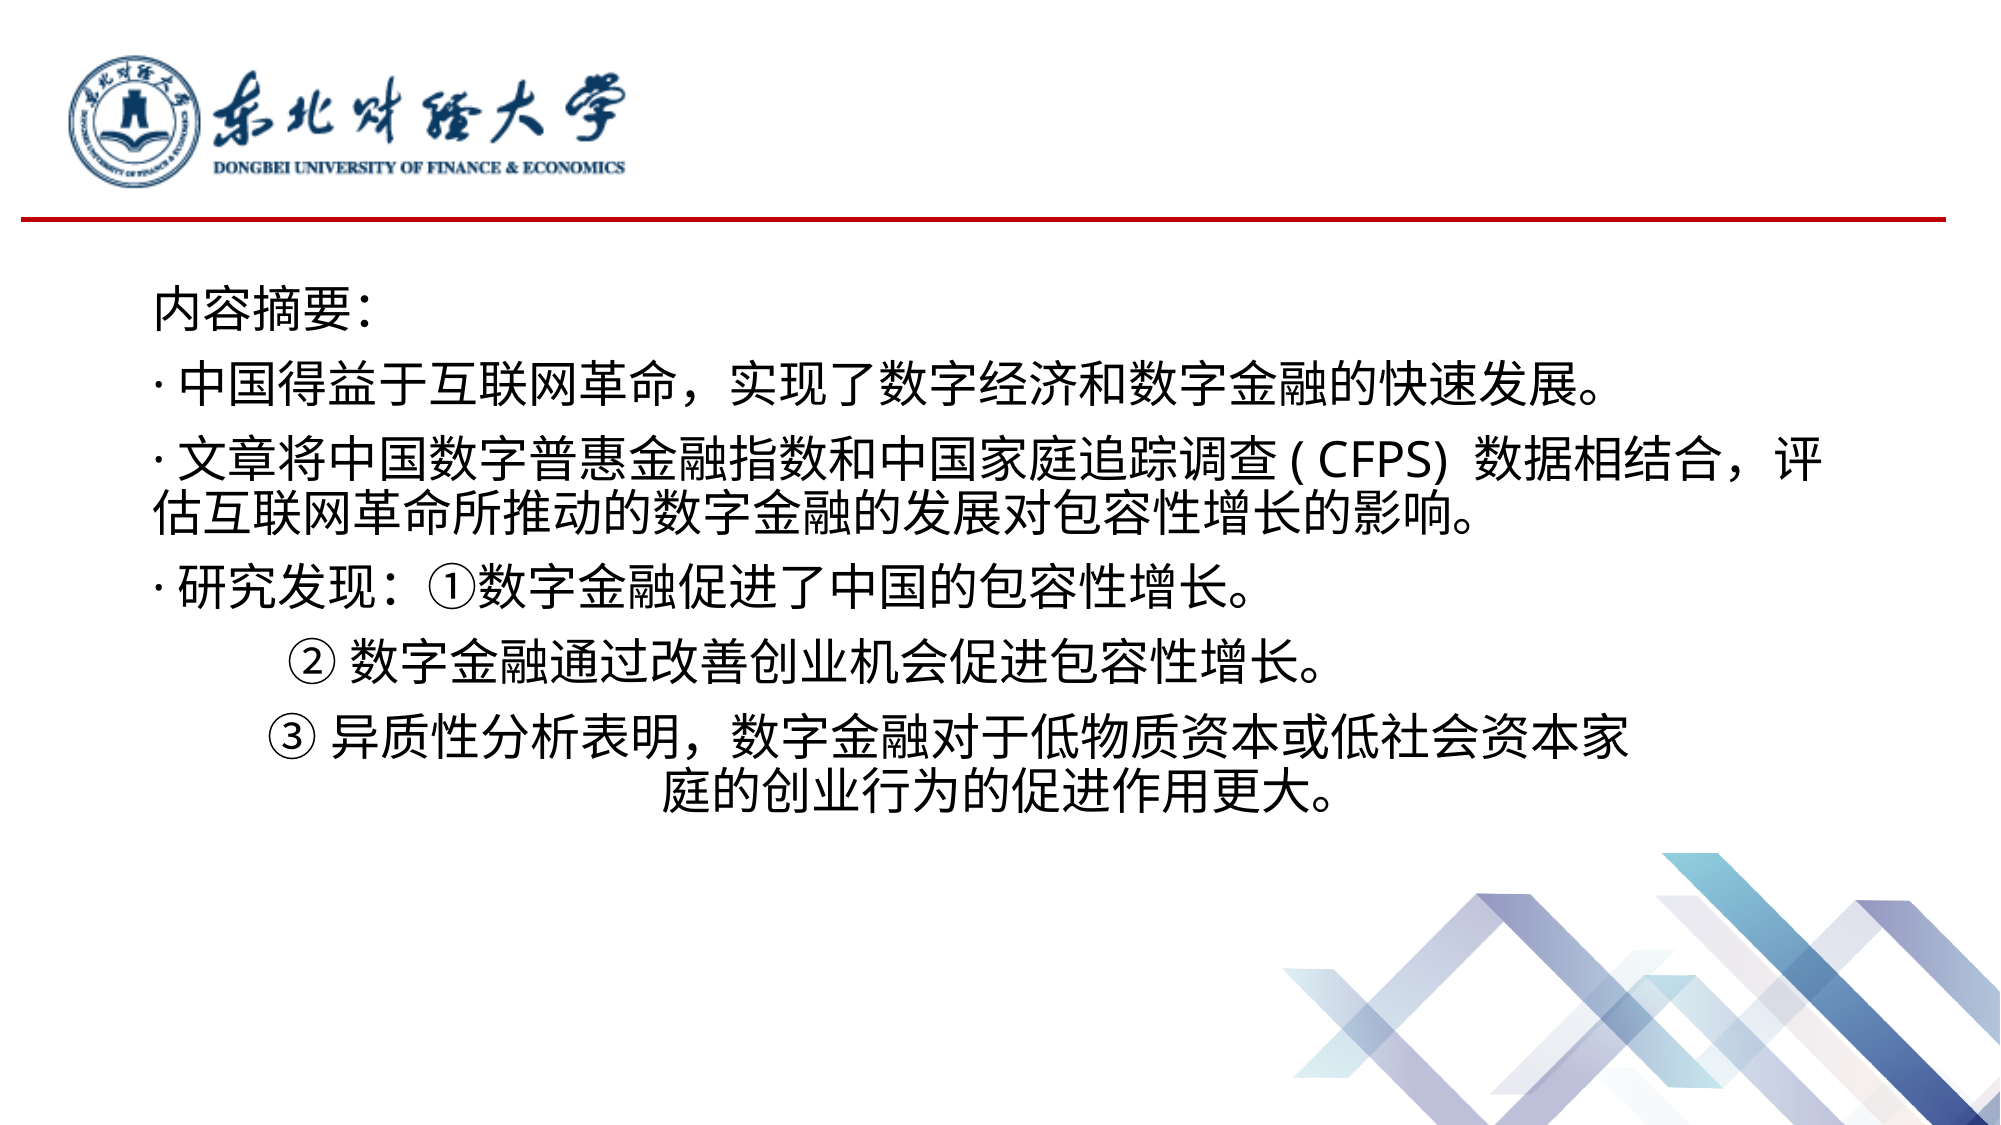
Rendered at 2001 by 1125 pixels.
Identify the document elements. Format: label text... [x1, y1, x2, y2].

picture [1037, 853, 2000, 1125]
picture [21, 26, 707, 219]
list 内容摘要： ·中国得益于互联网革命，实现了数字经济和数字金融的快速发展。 ·文章将中国数字普惠金融指数和中国家庭追踪调查( CFPS) 数据相结合，评估互联网革命所推动的数字金融的发展对包容性增长的影响。 ·研究发现：①数字金融促进了中国的包容性增长。 ②数字金融通过改善创业机会促进包容性增长。 ③异质性分析表明，数字金融对于低物质资本或低社会资本家 庭的创业行为的促进作用更大。 [137, 276, 1863, 991]
